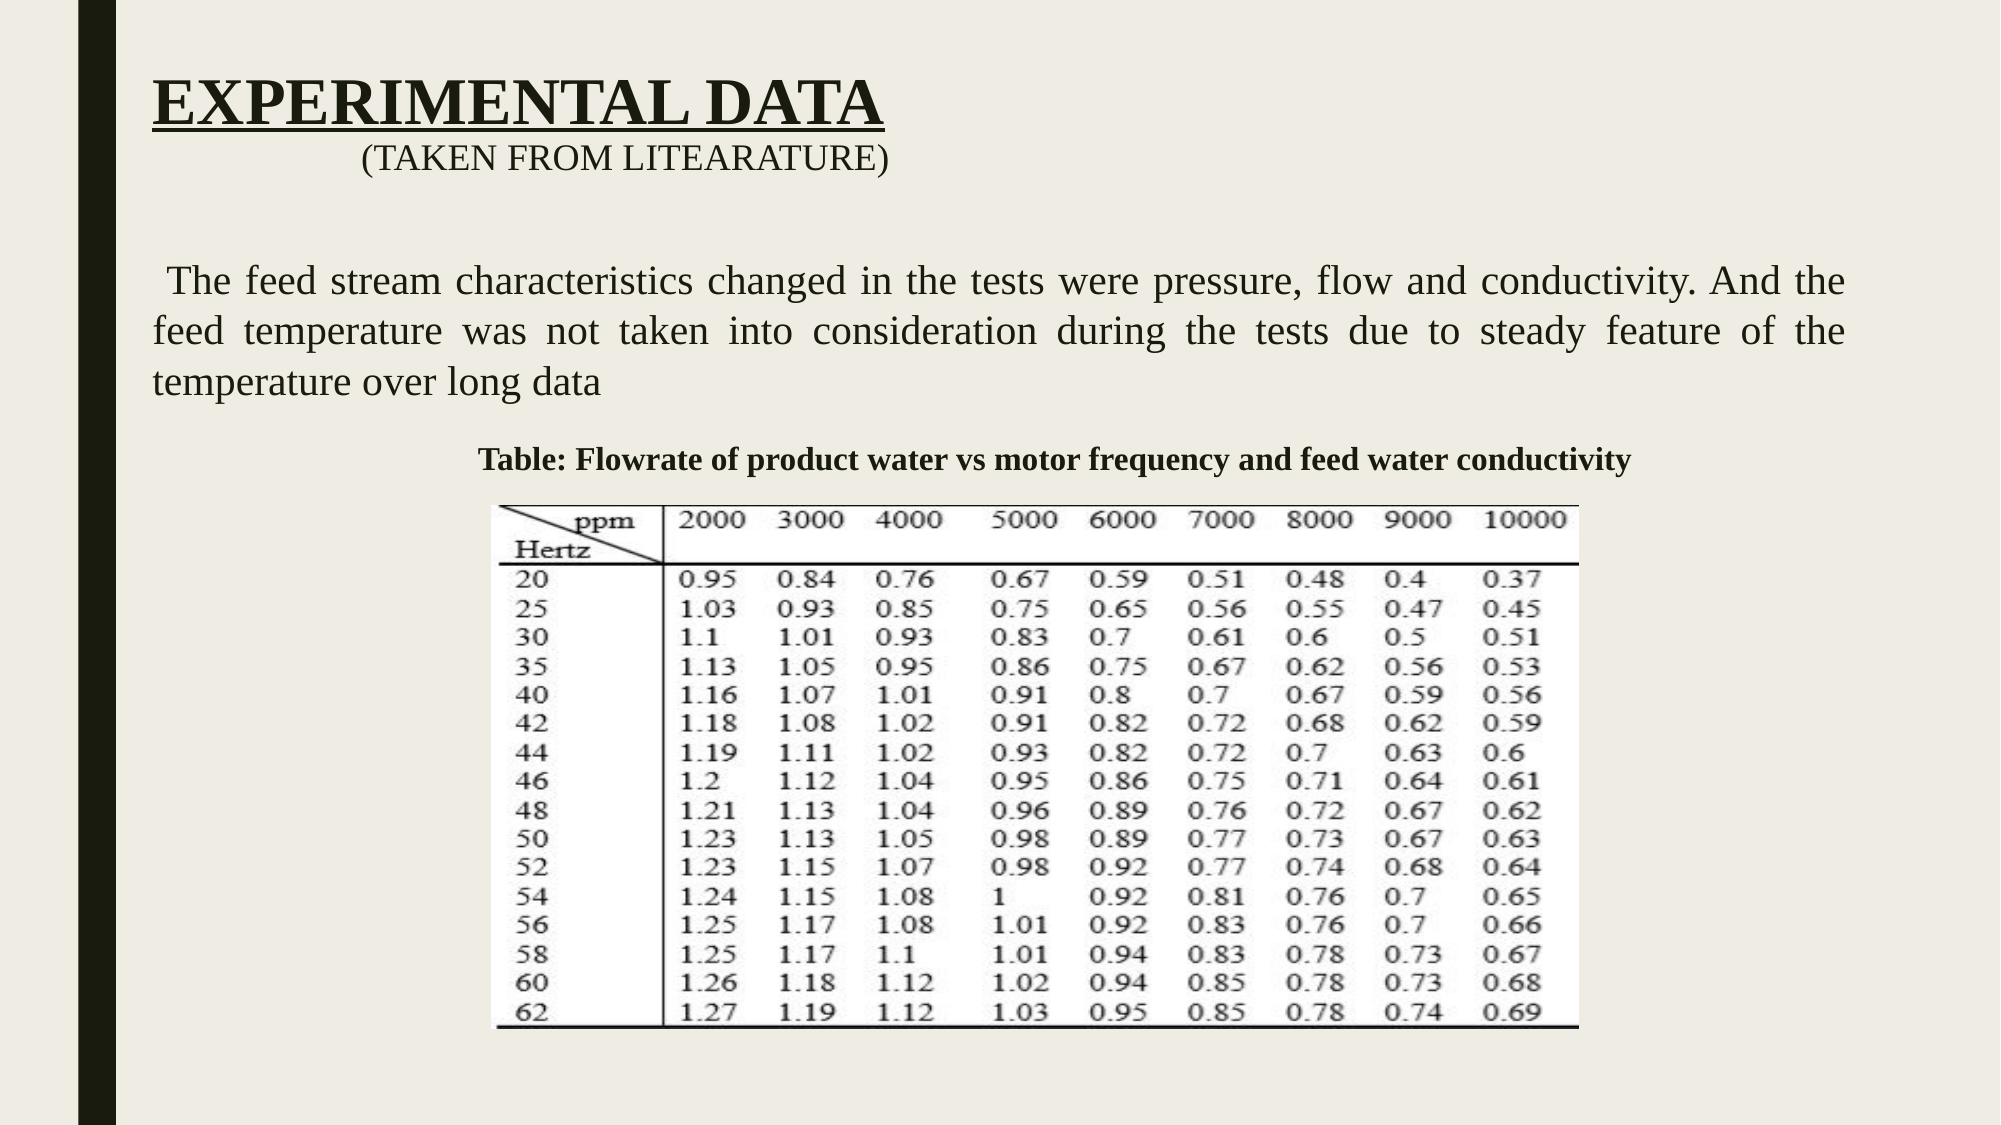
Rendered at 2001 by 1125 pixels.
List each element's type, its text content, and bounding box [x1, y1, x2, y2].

title EXPERIMENTAL DATA (TAKEN FROM LITEARATURE) [137, 59, 1179, 245]
list The feed stream characteristics changed in the tests were pressure, flow and conductivity. And the feed temperature was not taken into consideration during the tests due to steady feature of the temperature over long data Table: Flowrate of product water vs motor frequency and feed water conductivity [137, 245, 1863, 1014]
picture [491, 505, 1579, 1029]
